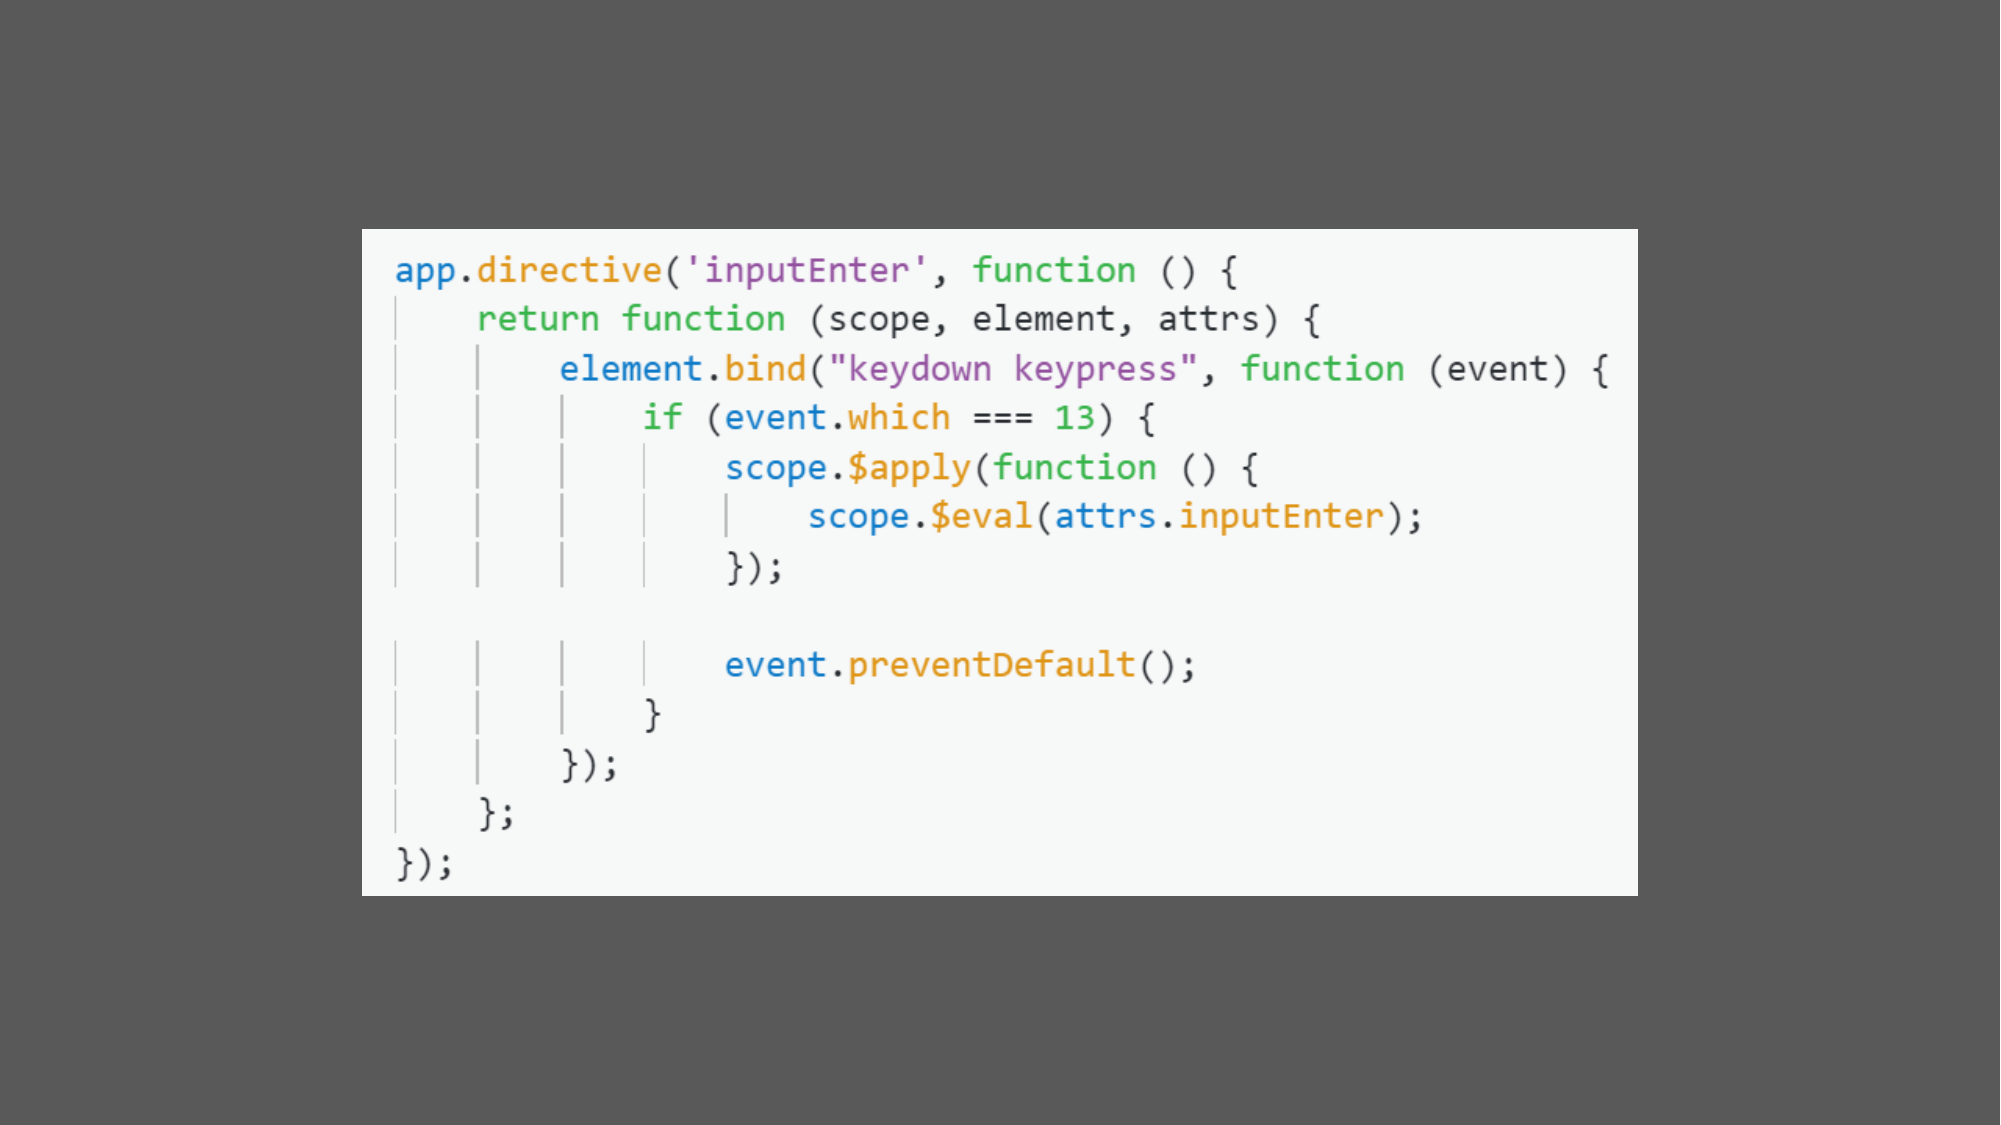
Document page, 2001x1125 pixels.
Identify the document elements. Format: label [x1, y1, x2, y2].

picture [362, 229, 1638, 896]
